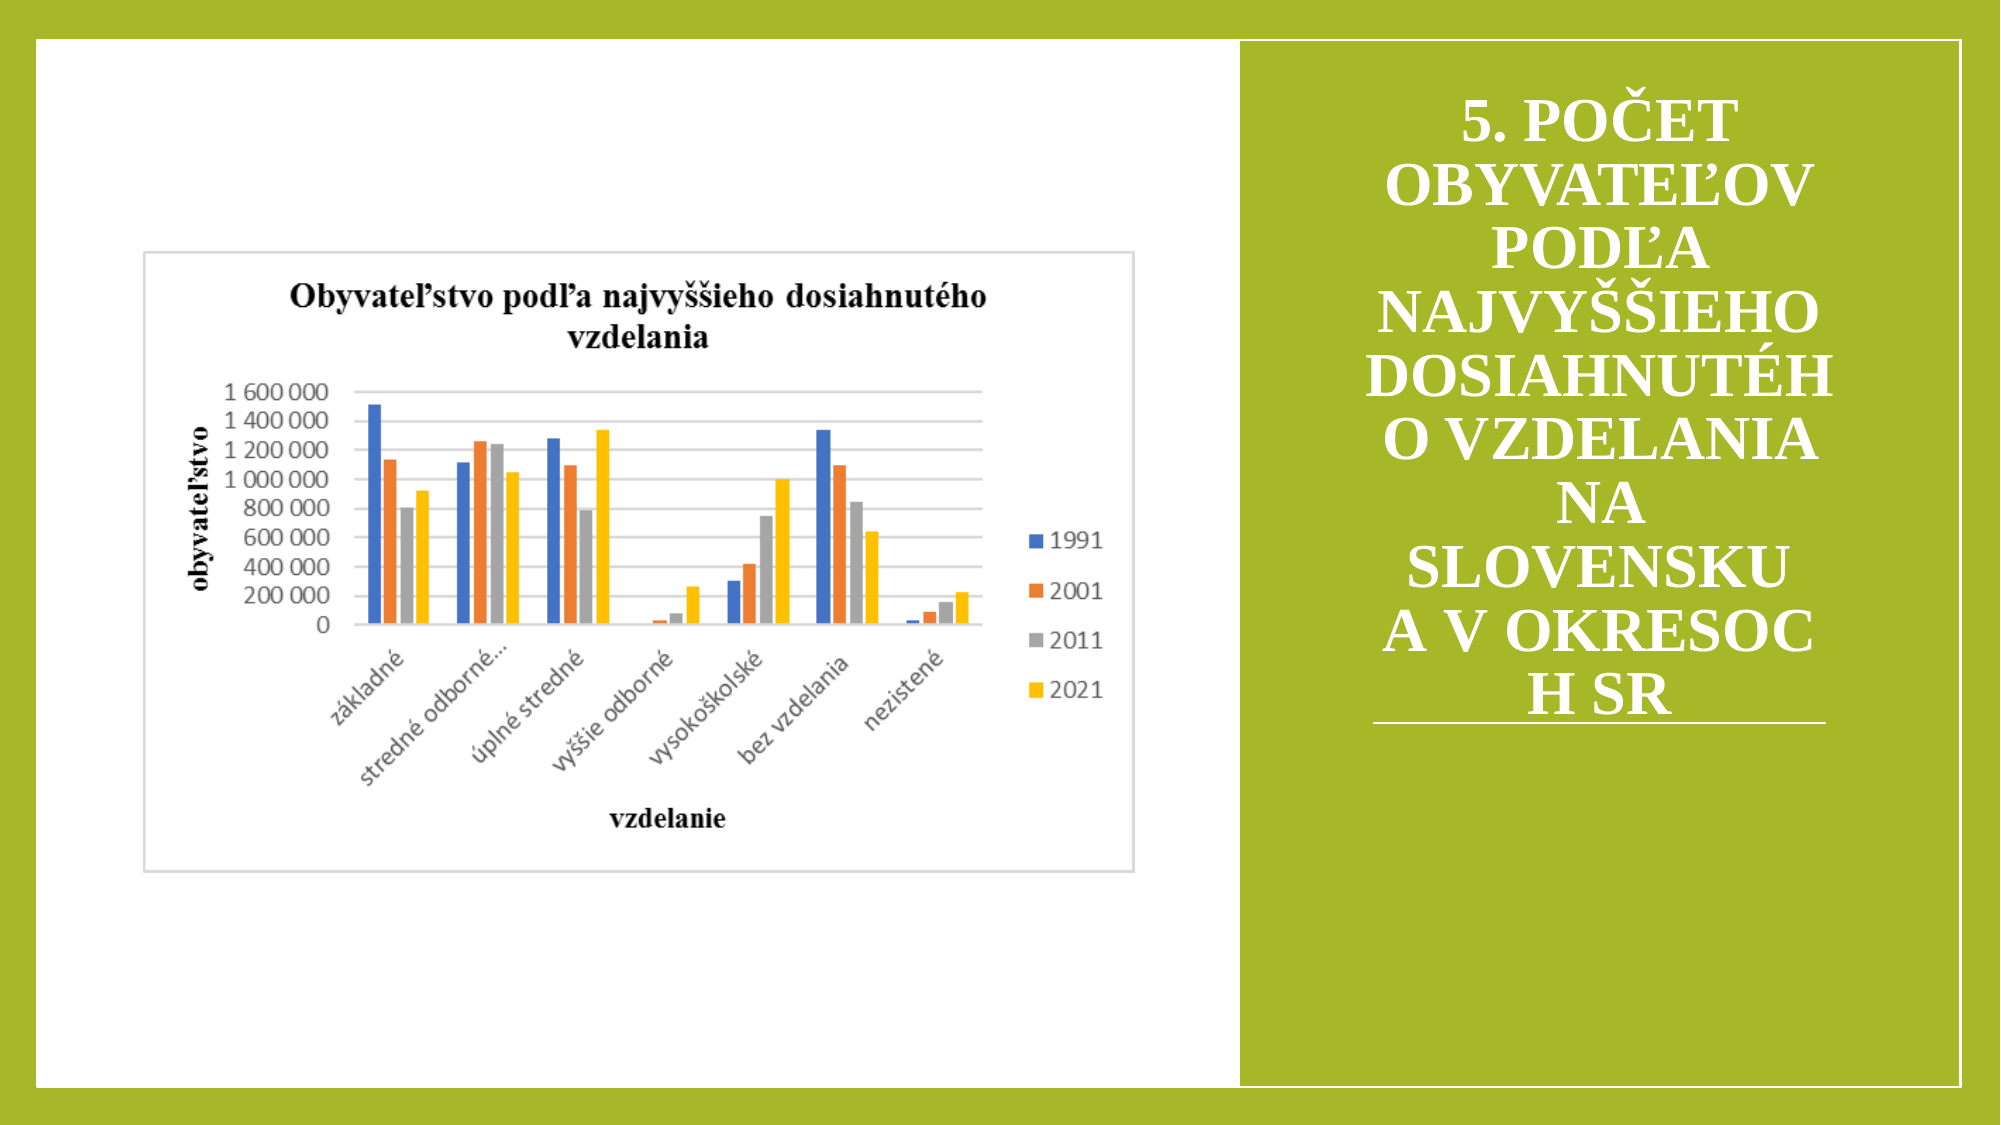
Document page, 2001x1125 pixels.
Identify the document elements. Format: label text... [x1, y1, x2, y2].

title 5. Počet obyvateľov podľa najvyššieho dosiahnutého vzdelania na Slovensku a v okresoch SR [1344, 140, 1855, 735]
picture [142, 251, 1136, 874]
text_box [36, 39, 1962, 1088]
